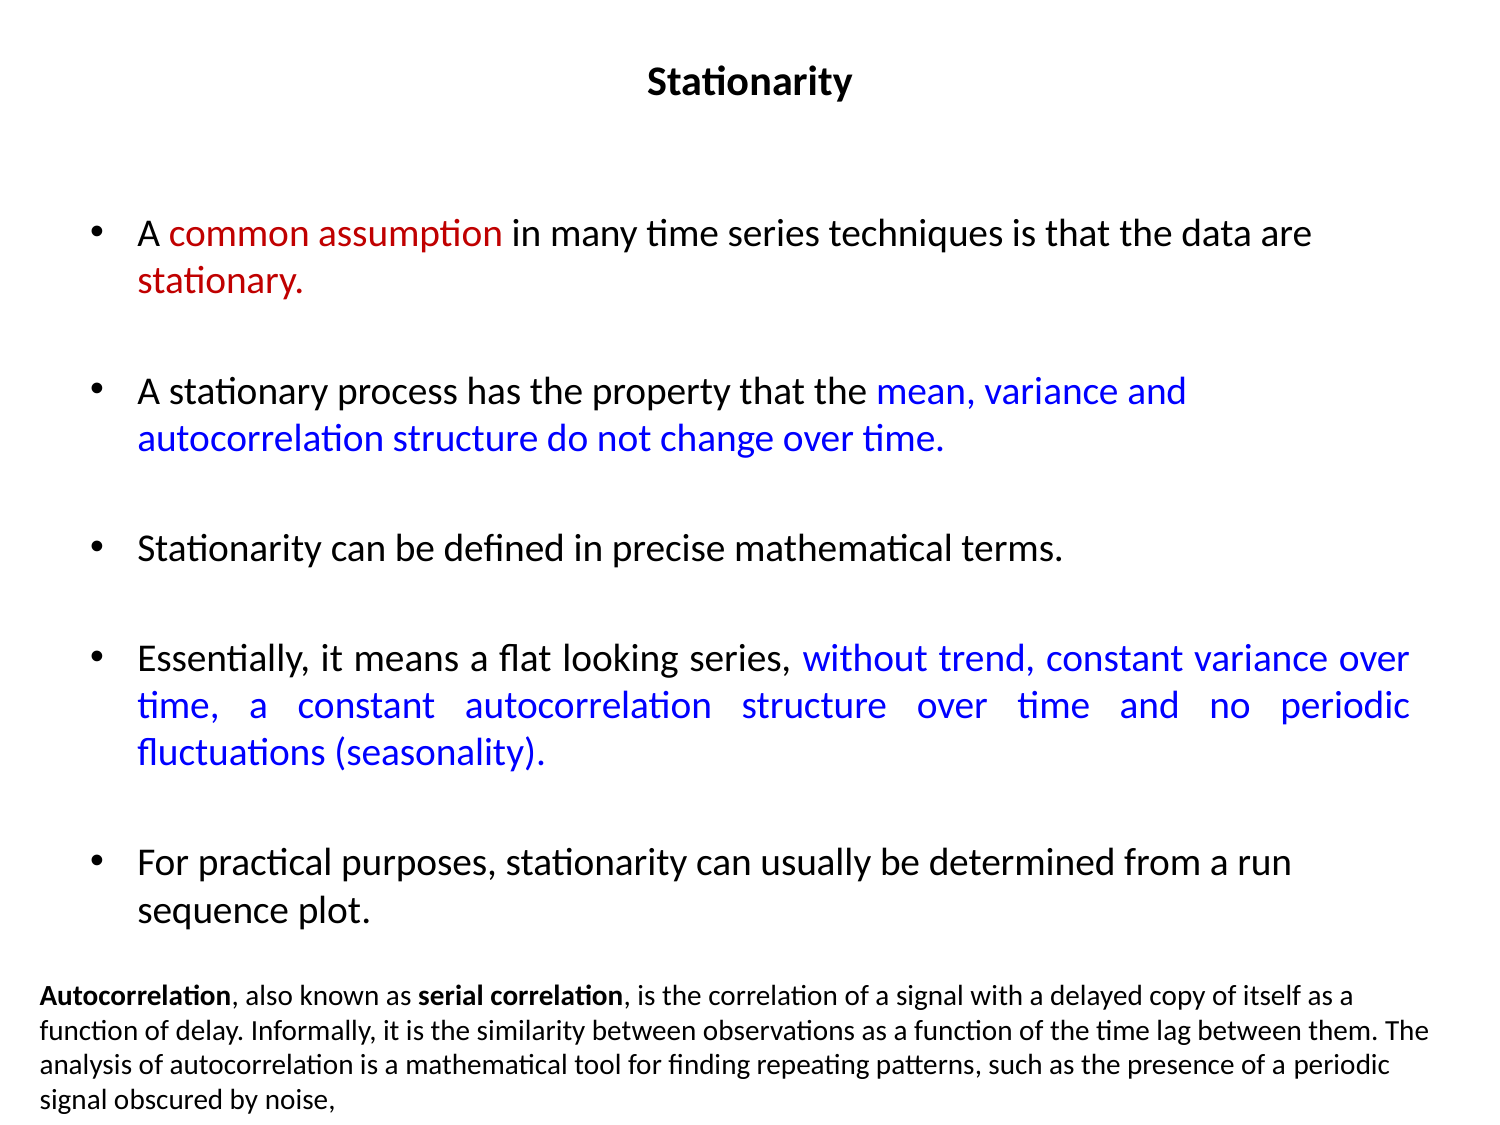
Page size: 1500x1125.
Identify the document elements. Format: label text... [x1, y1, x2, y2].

text_box Autocorrelation, also known as serial correlation, is the correlation of a signal with a delayed copy of itself as a function of delay. Informally, it is the similarity between observations as a function of the time lag between them. The analysis of autocorrelation is a mathematical tool for finding repeating patterns, such as the presence of a periodic signal obscured by noise, [24, 968, 1463, 1123]
title Stationarity [75, 45, 1425, 163]
list A common assumption in many time series techniques is that the data are stationary. A stationary process has the property that the mean, variance and autocorrelation structure do not change over time. Stationarity can be defined in precise mathematical terms. Essentially, it means a flat looking series, without trend, constant variance over time, a constant autocorrelation structure over time and no periodic fluctuations (seasonality). For practical purposes, stationarity can usually be determined from a run sequence plot. [75, 200, 1425, 943]
